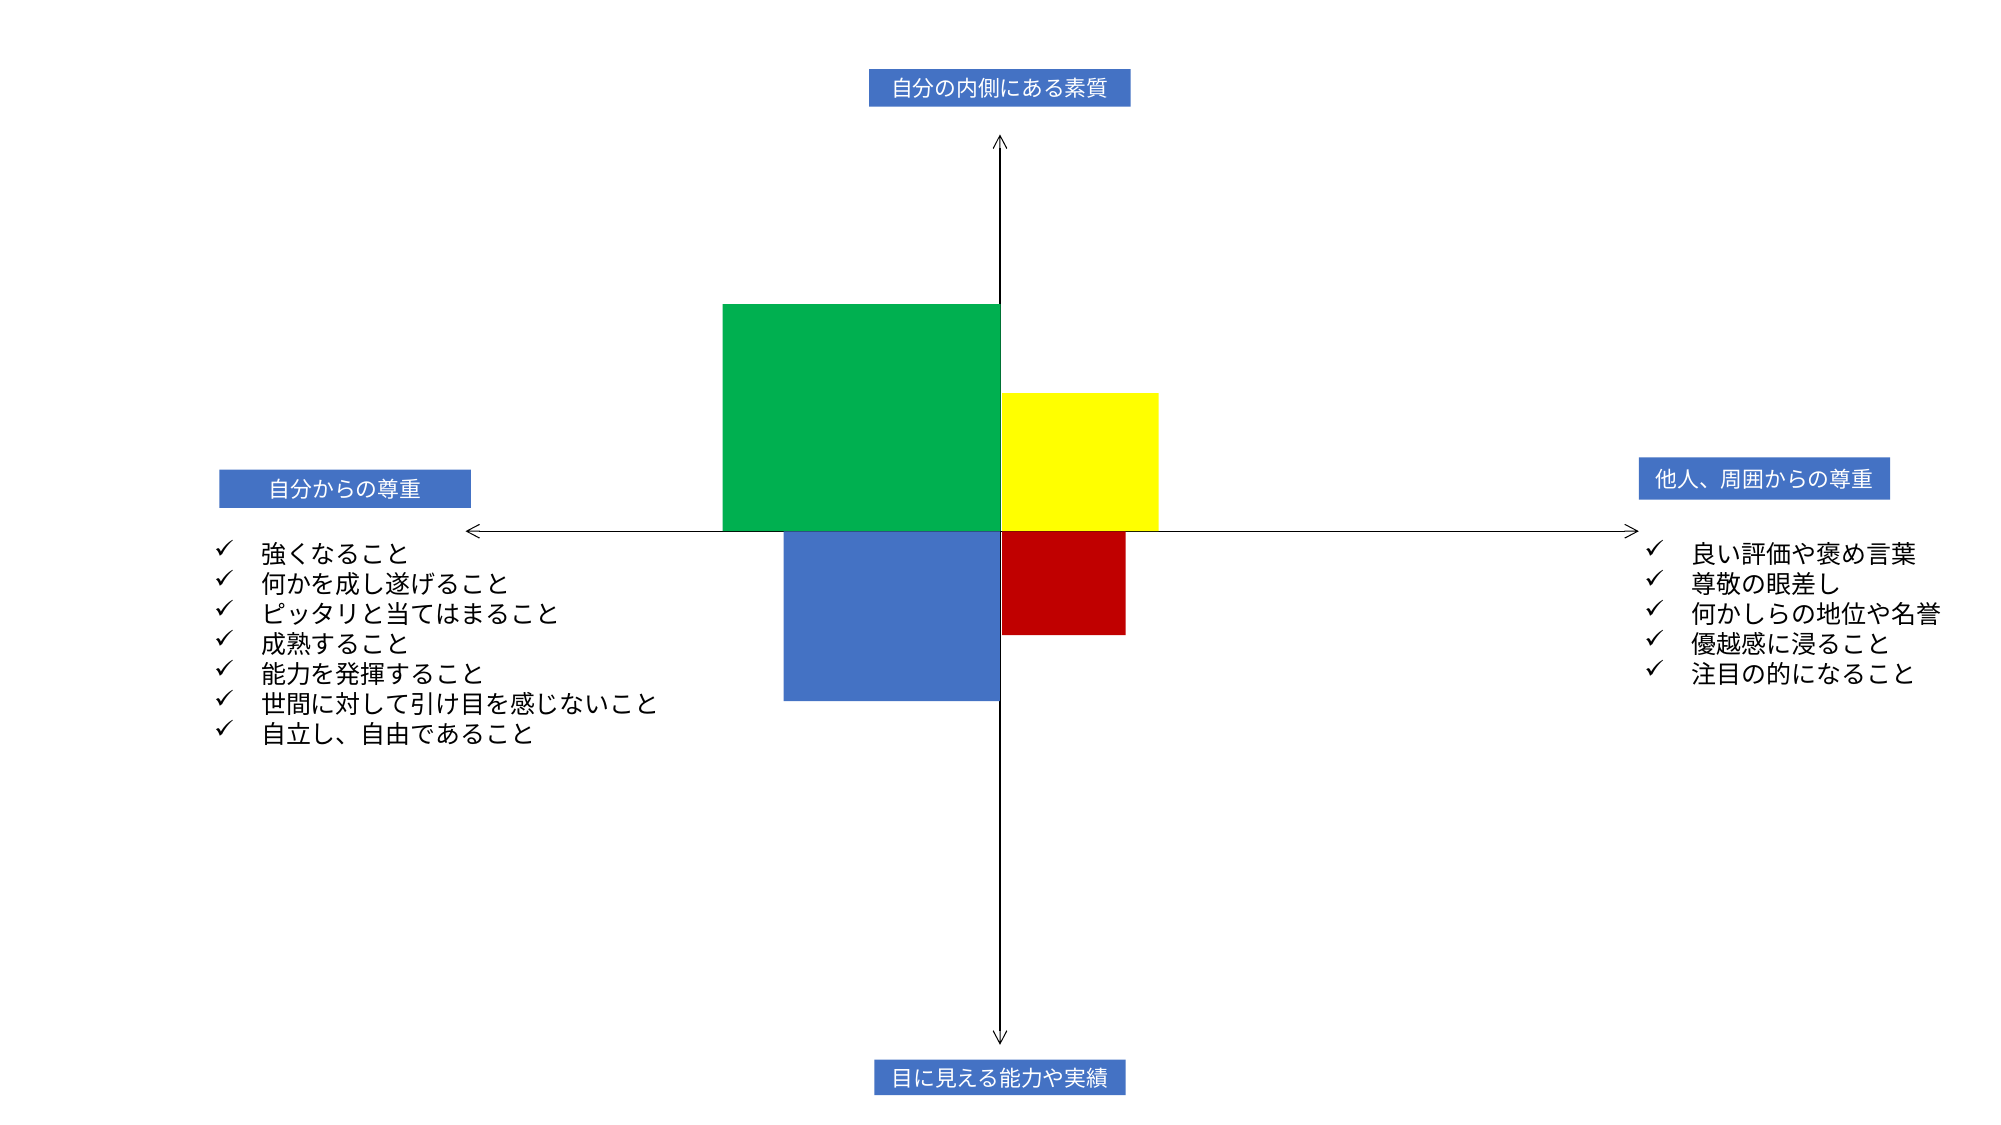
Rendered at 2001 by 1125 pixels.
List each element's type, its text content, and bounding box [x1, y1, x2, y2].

text_box [1001, 532, 1127, 636]
text_box 強くなること 何かを成し遂げること ピッタリと当てはまること 成熟すること 能力を発揮すること 世間に対して引け目を感じないこと 自立し、自由であること [199, 531, 721, 756]
text_box 良い評価や褒め言葉 尊敬の眼差し 何かしらの地位や名誉 優越感に浸ること 注目の的になること [1629, 531, 1993, 696]
text_box 他人、周囲からの尊重 [1638, 456, 1891, 501]
text_box 自分の内側にある素質 [868, 68, 1132, 108]
text_box [783, 532, 999, 702]
text_box 自分からの尊重 [218, 469, 472, 509]
text_box [1001, 392, 1160, 531]
text_box 目に見える能力や実績 [873, 1059, 1127, 1096]
text_box [722, 303, 999, 531]
